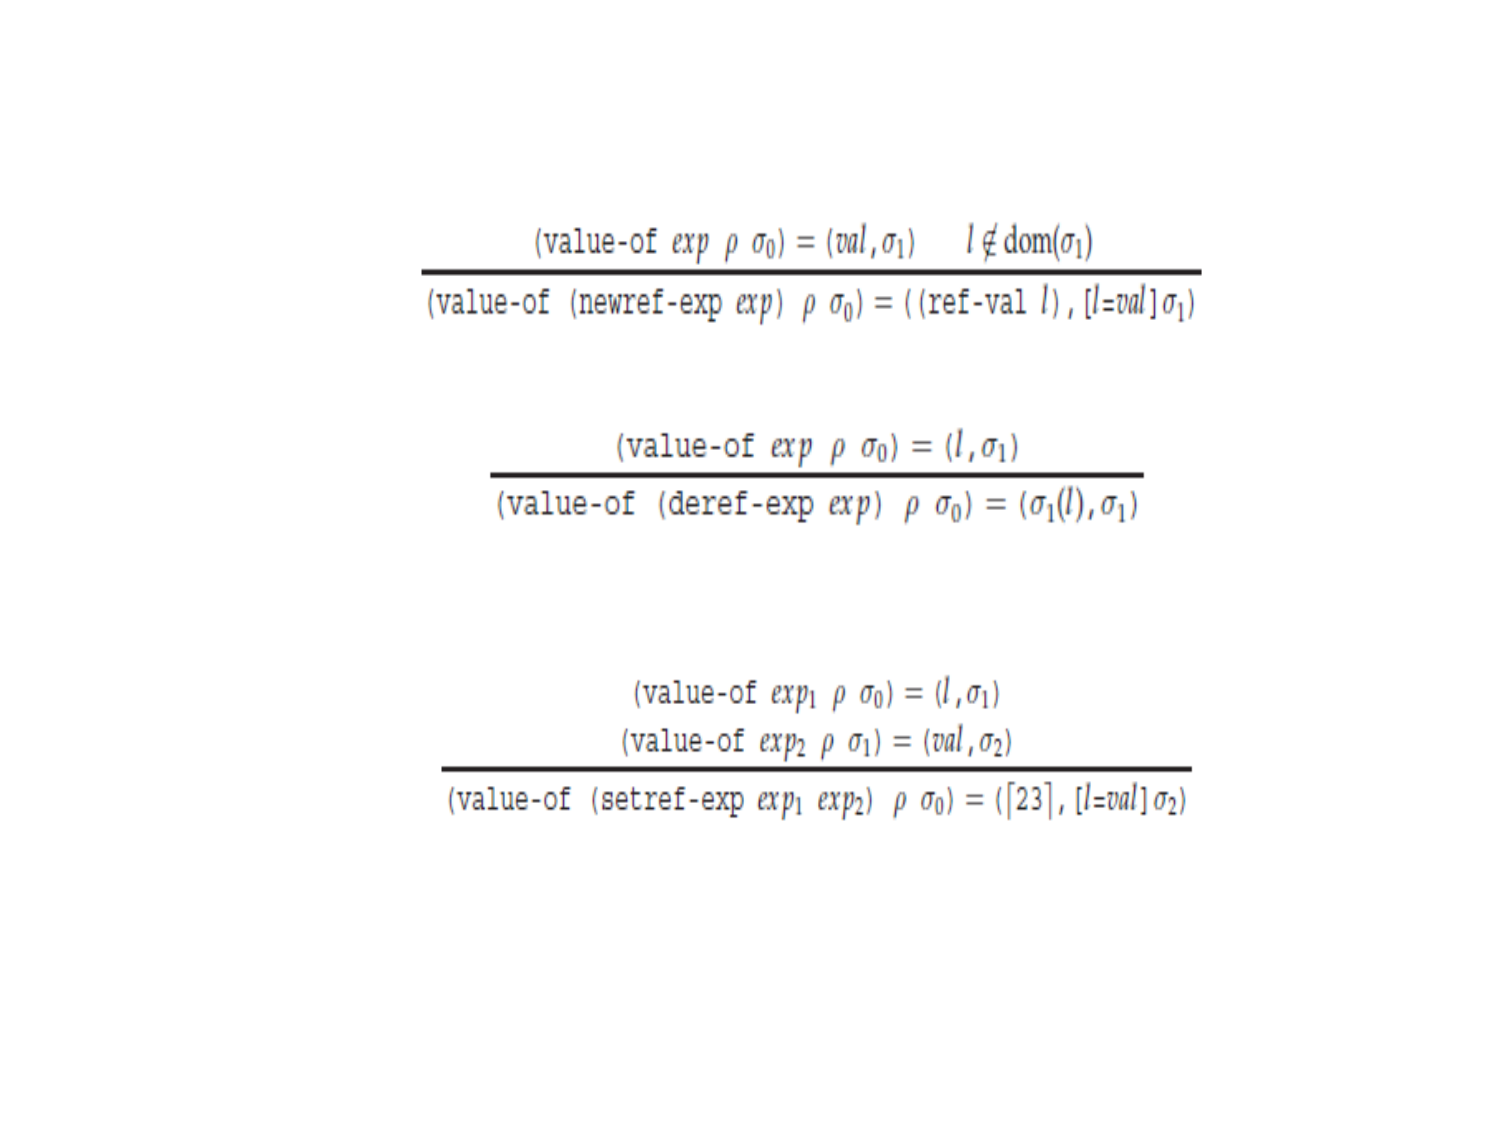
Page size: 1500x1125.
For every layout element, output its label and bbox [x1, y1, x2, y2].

picture [407, 633, 1247, 847]
picture [407, 195, 1235, 386]
picture [430, 408, 1204, 545]
